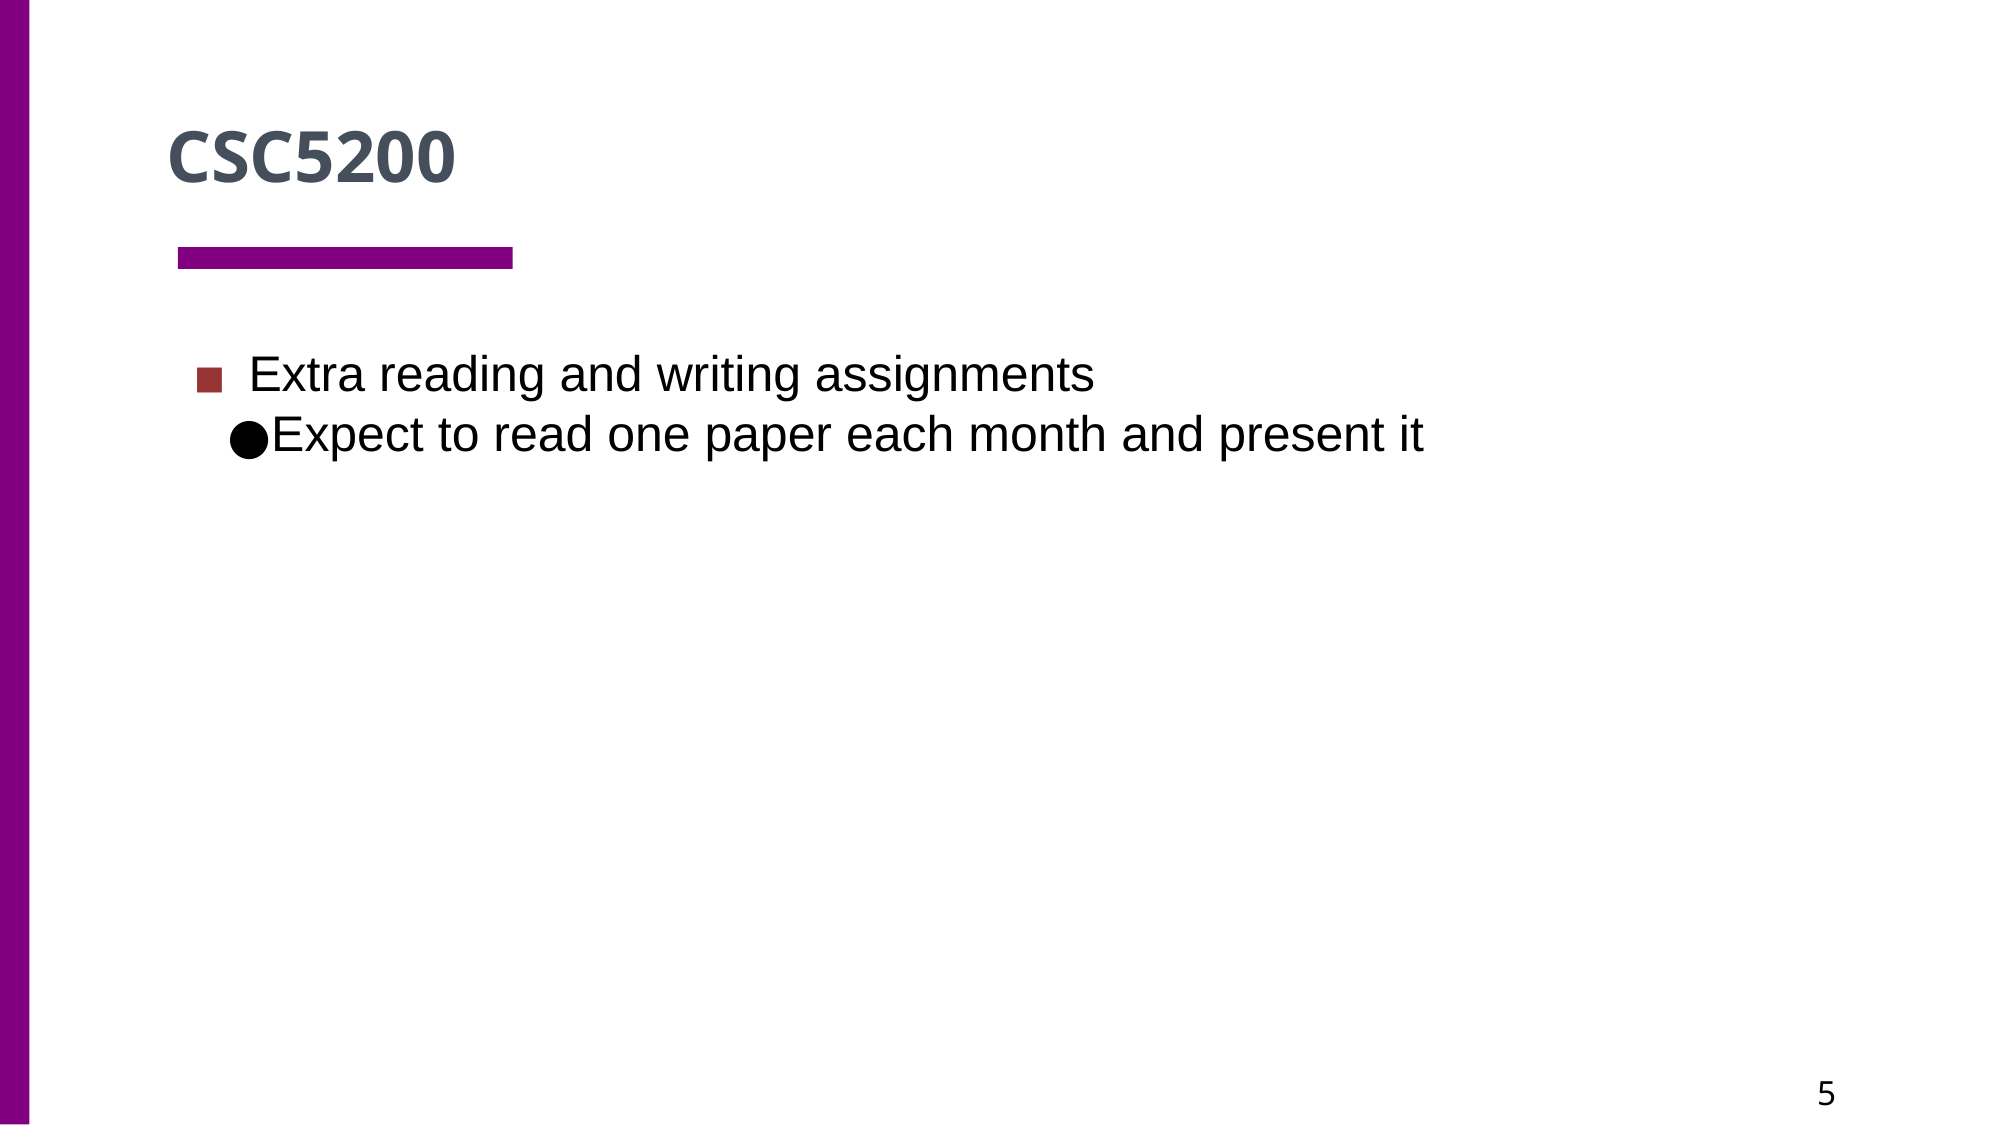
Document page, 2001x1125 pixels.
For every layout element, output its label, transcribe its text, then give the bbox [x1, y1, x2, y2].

text_box Extra reading and writing assignments Expect to read one paper each month and present it [177, 326, 1875, 1050]
text_box CSC5200 [151, 0, 1849, 212]
